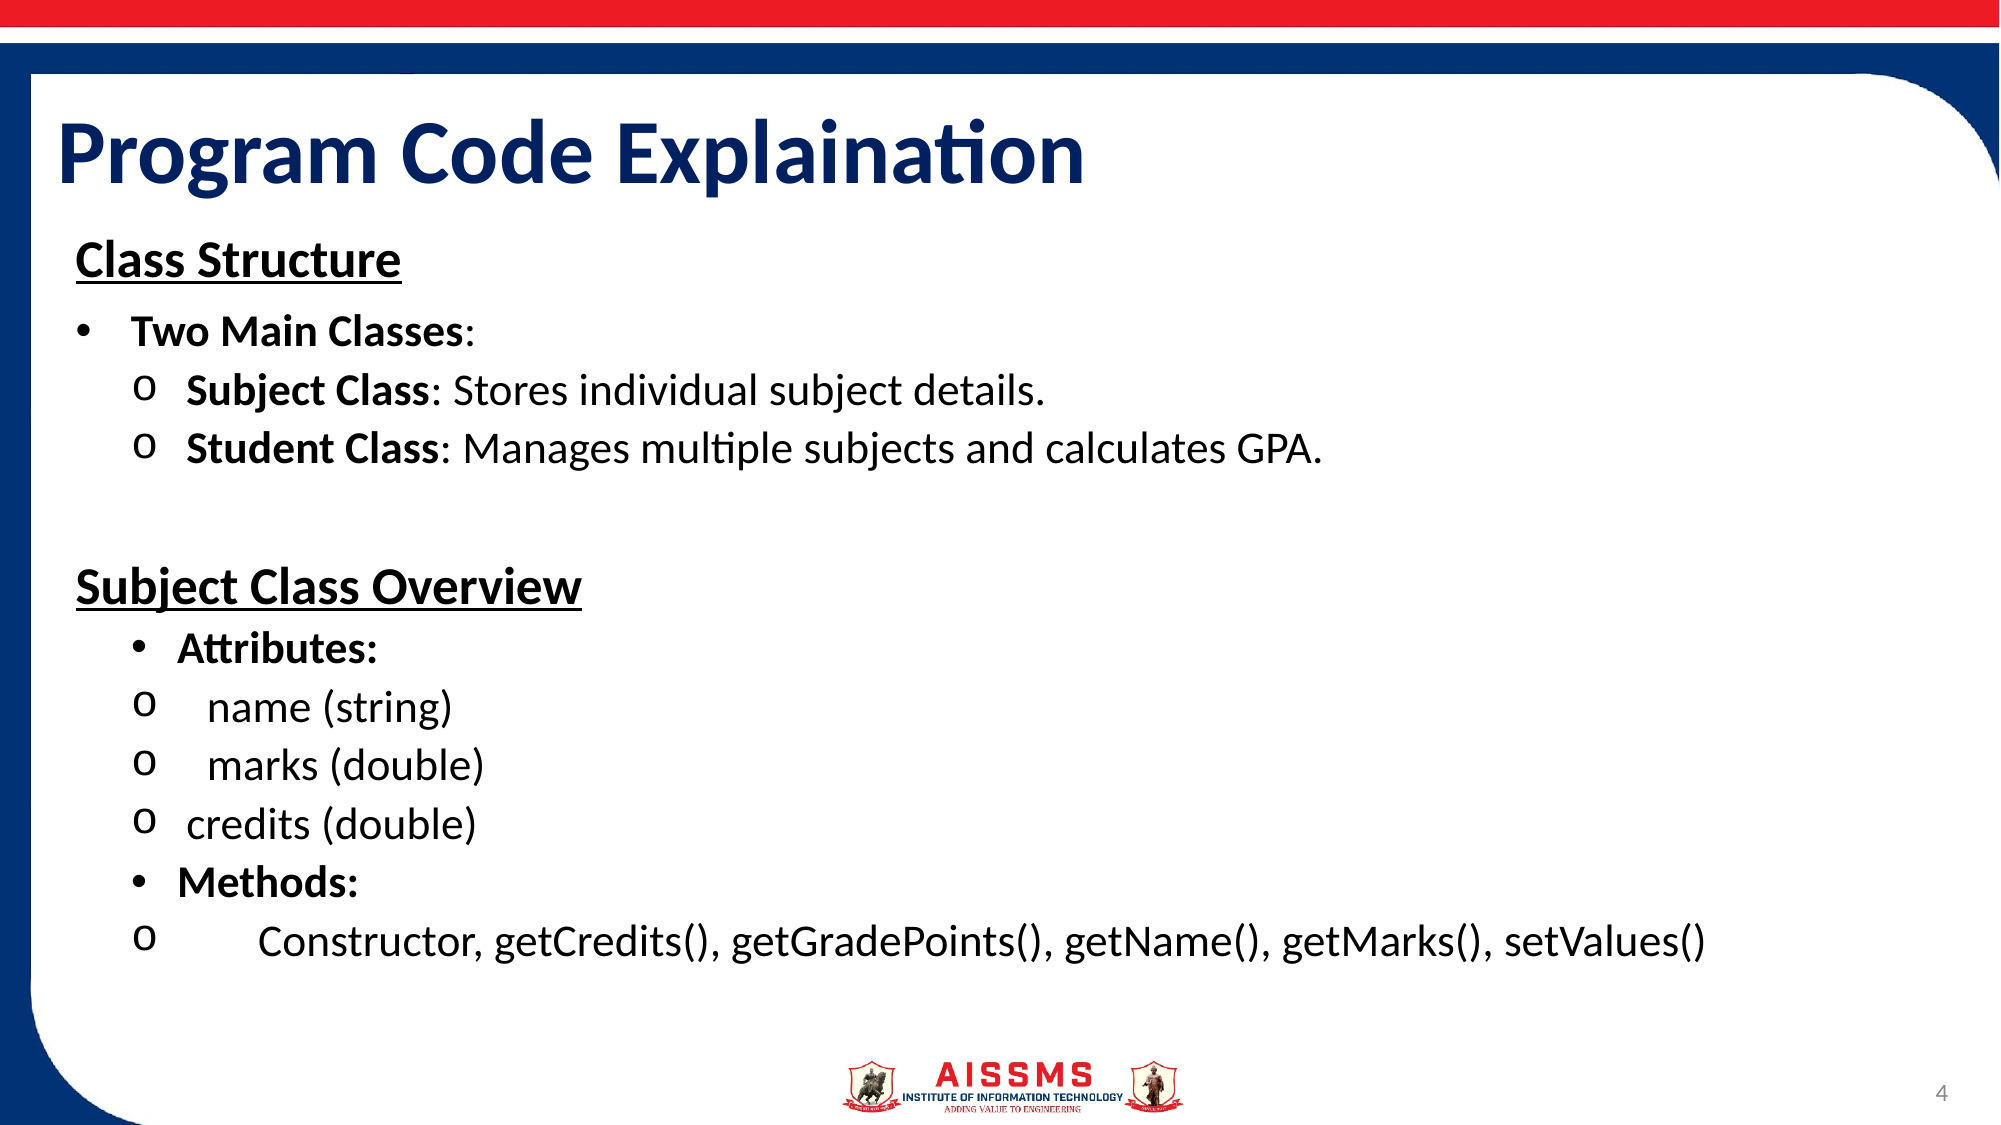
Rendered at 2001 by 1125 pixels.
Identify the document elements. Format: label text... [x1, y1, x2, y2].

title Program Code Explaination [42, 83, 1905, 225]
list Class Structure Two Main Classes: Subject Class: Stores individual subject details. Student Class: Manages multiple subjects and calculates GPA. Subject Class Overview Attributes: name (string) marks (double) credits (double) Methods: Constructor, getCredits(), getGradePoints(), getName(), getMarks(), setValues() [42, 225, 1839, 975]
slide_number 4 [1844, 1069, 1964, 1113]
picture [0, 0, 2000, 1125]
